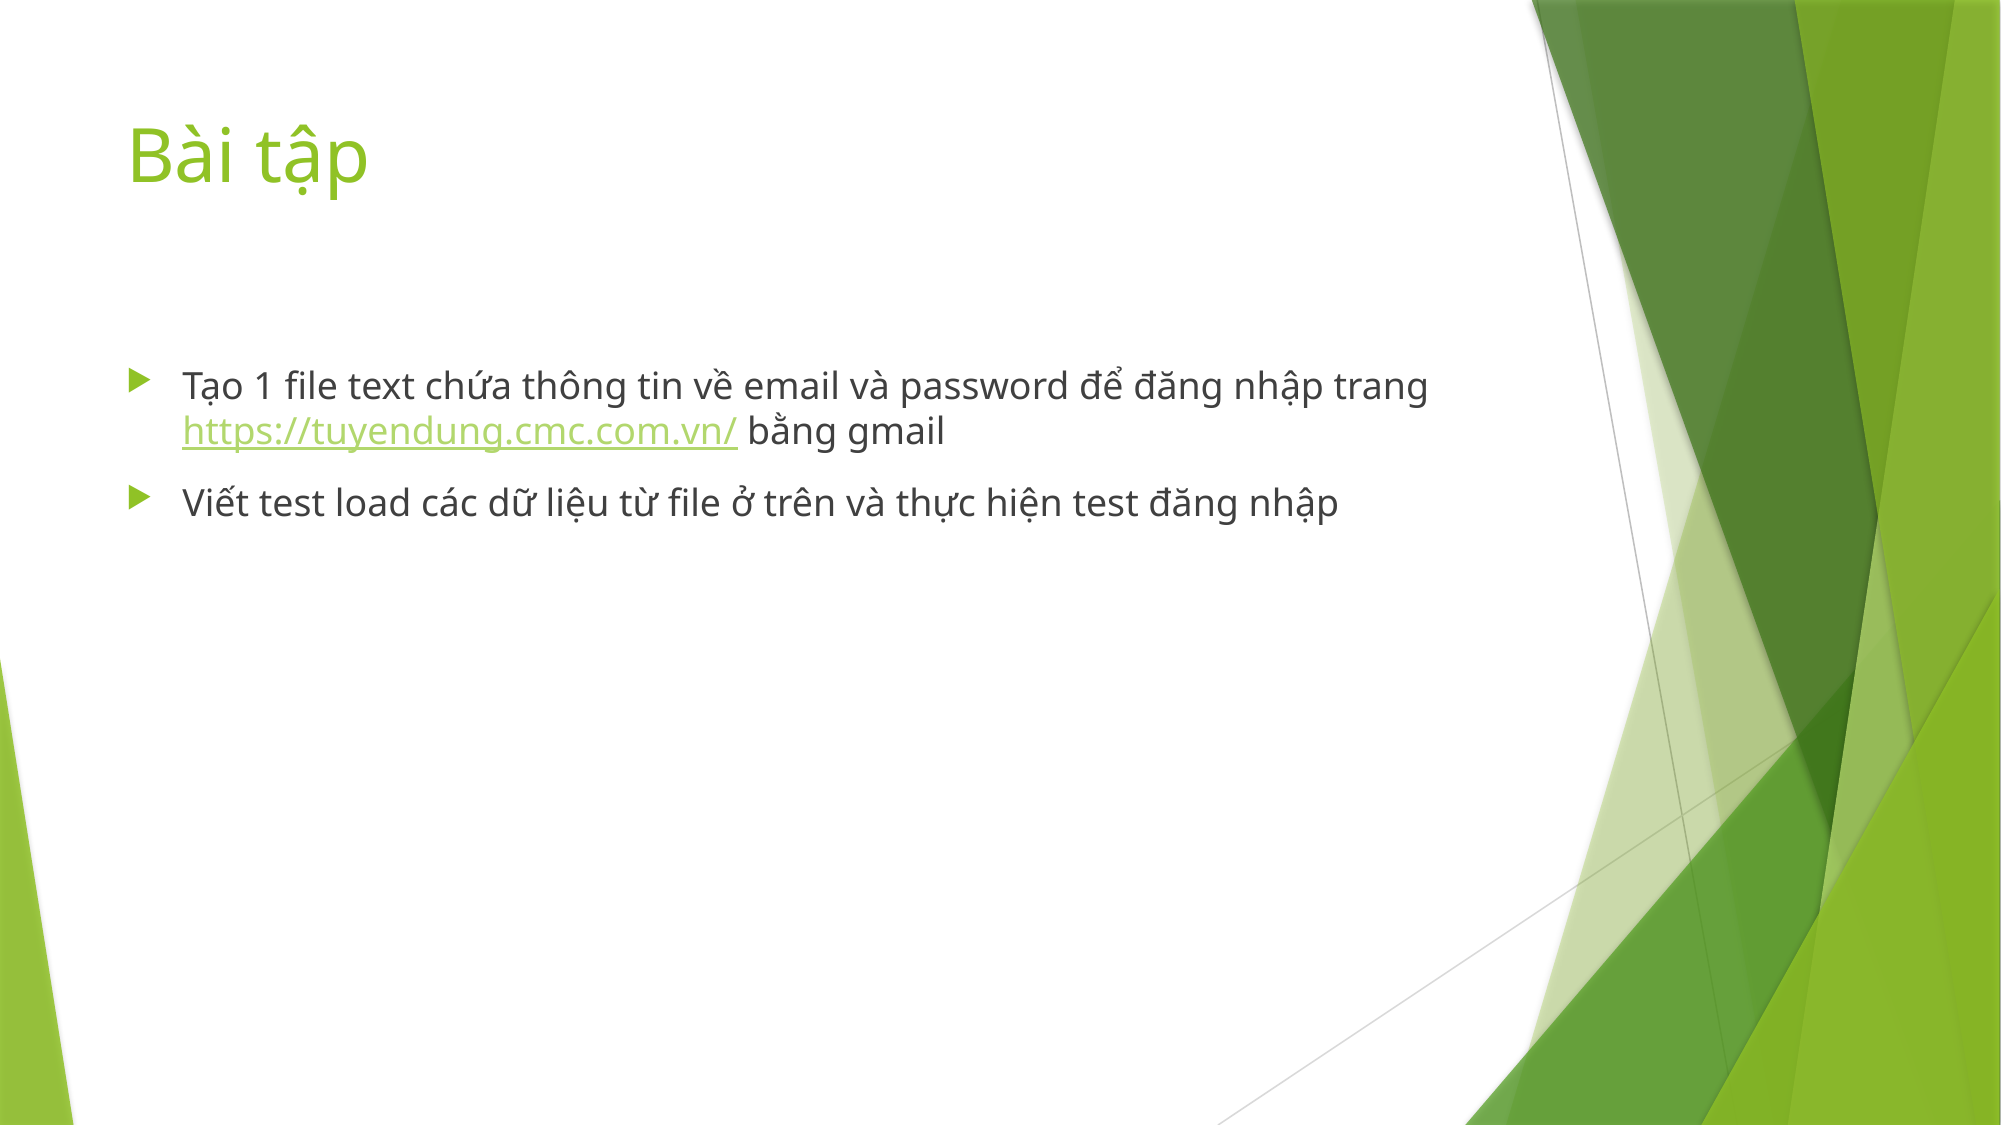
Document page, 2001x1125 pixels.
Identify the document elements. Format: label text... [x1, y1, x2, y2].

list Tạo 1 file text chứa thông tin về email và password để đăng nhập trang https://tuyendung.cmc.com.vn/ bằng gmail Viết test load các dữ liệu từ file ở trên và thực hiện test đăng nhập [111, 354, 1522, 992]
title Bài tập [111, 99, 1522, 317]
